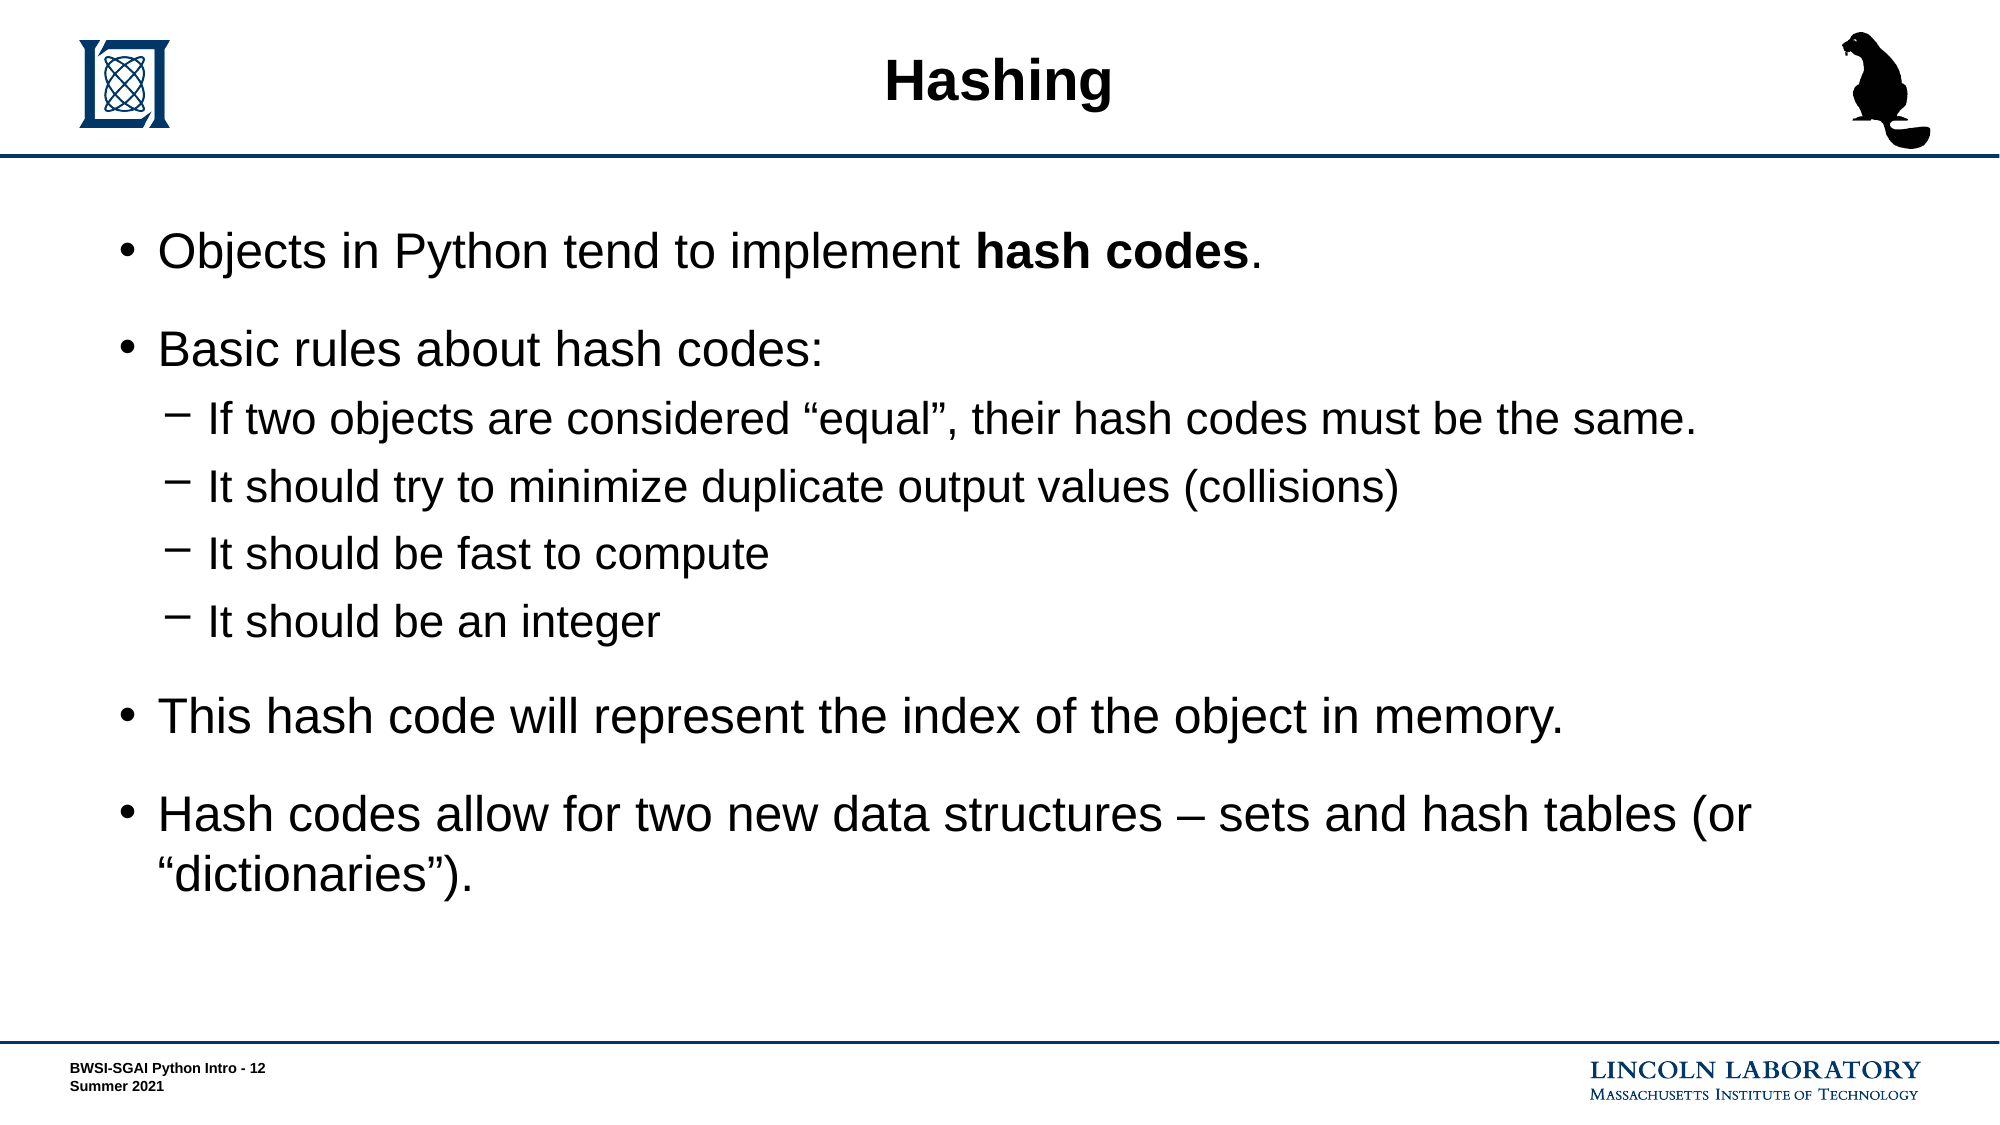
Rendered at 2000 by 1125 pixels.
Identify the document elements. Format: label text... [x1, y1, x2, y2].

picture [1588, 1061, 1921, 1100]
picture [1830, 20, 1942, 156]
picture [79, 40, 170, 128]
list Objects in Python tend to implement hash codes. Basic rules about hash codes: If two objects are considered “equal”, their hash codes must be the same. It should try to minimize duplicate output values (collisions) It should be fast to compute It should be an integer This hash code will represent the index of the object in memory. Hash codes allow for two new data structures – sets and hash tables (or “dictionaries”). [103, 211, 1875, 1004]
title Hashing [205, 16, 1794, 151]
